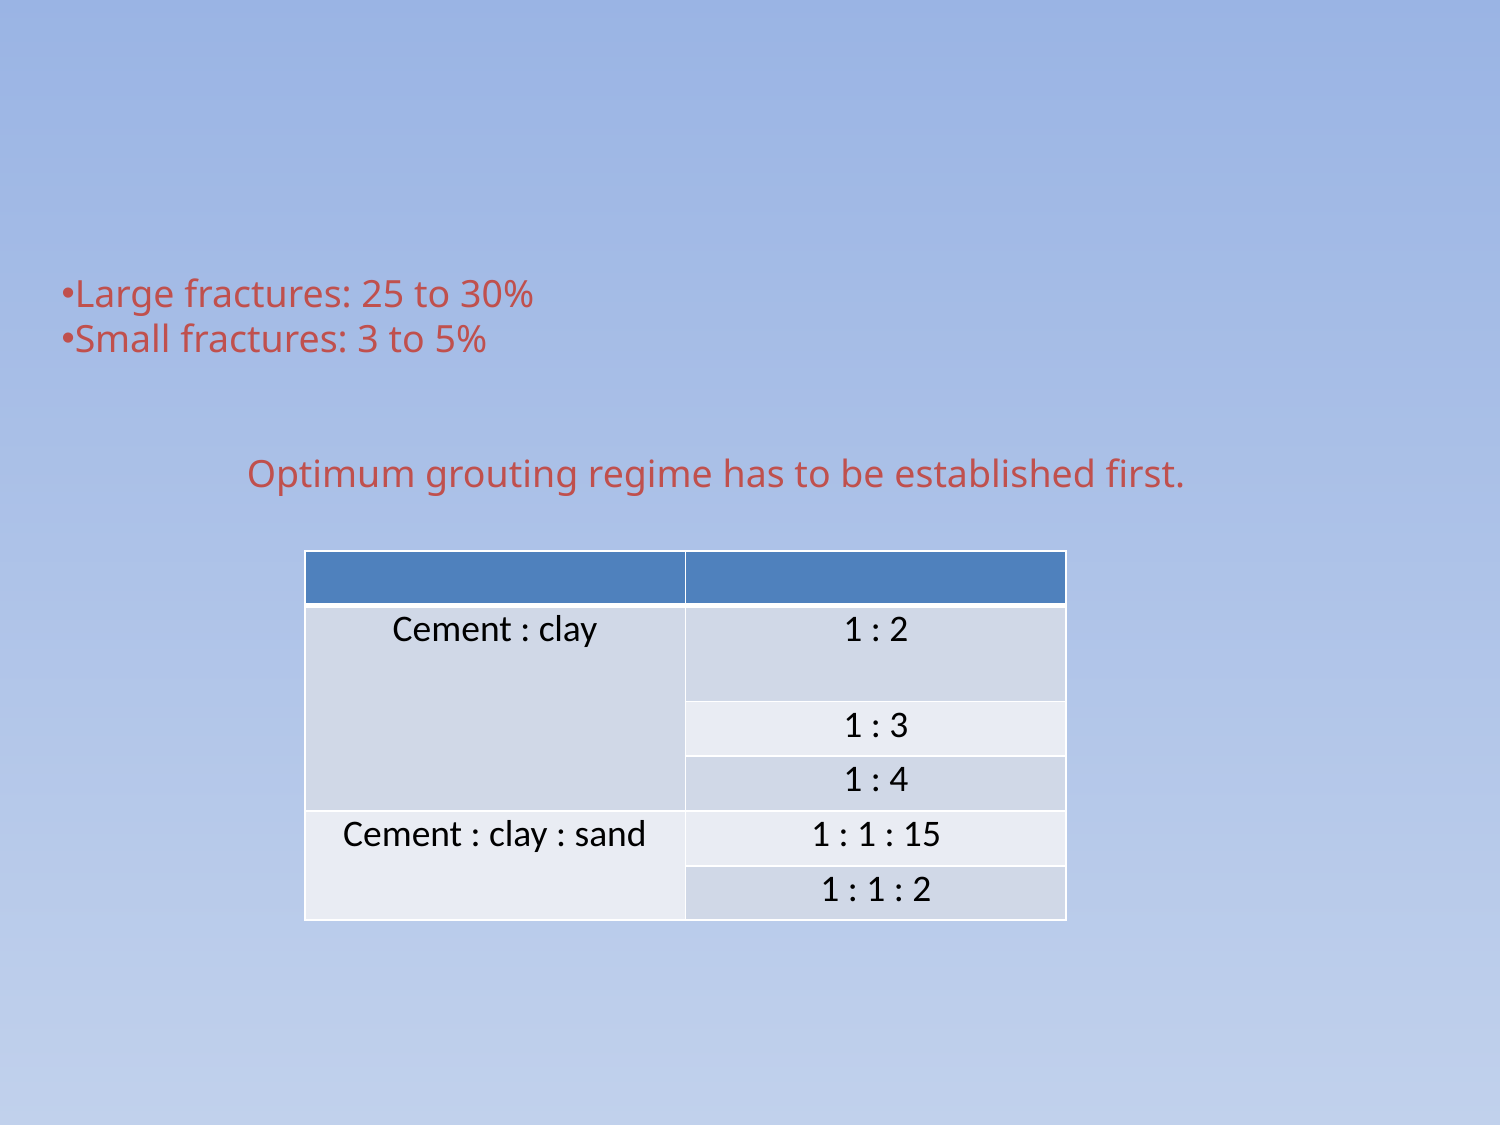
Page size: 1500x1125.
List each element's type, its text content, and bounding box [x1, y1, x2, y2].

table_cell 1 : 4 [686, 757, 1065, 810]
table_cell Cement : clay : sand [306, 812, 685, 919]
table_header [306, 552, 685, 603]
text_box Large fractures: 25 to 30% Small fractures: 3 to 5% Optimum grouting regime has to be established first. [45, 0, 1479, 1125]
table_cell 1 : 3 [686, 702, 1065, 755]
table_cell Cement : clay [306, 608, 685, 810]
table_cell 1 : 1 : 15 [686, 812, 1065, 865]
table_cell 1 : 2 [686, 608, 1065, 701]
table_cell 1 : 1 : 2 [686, 867, 1065, 919]
table_header [686, 552, 1065, 603]
